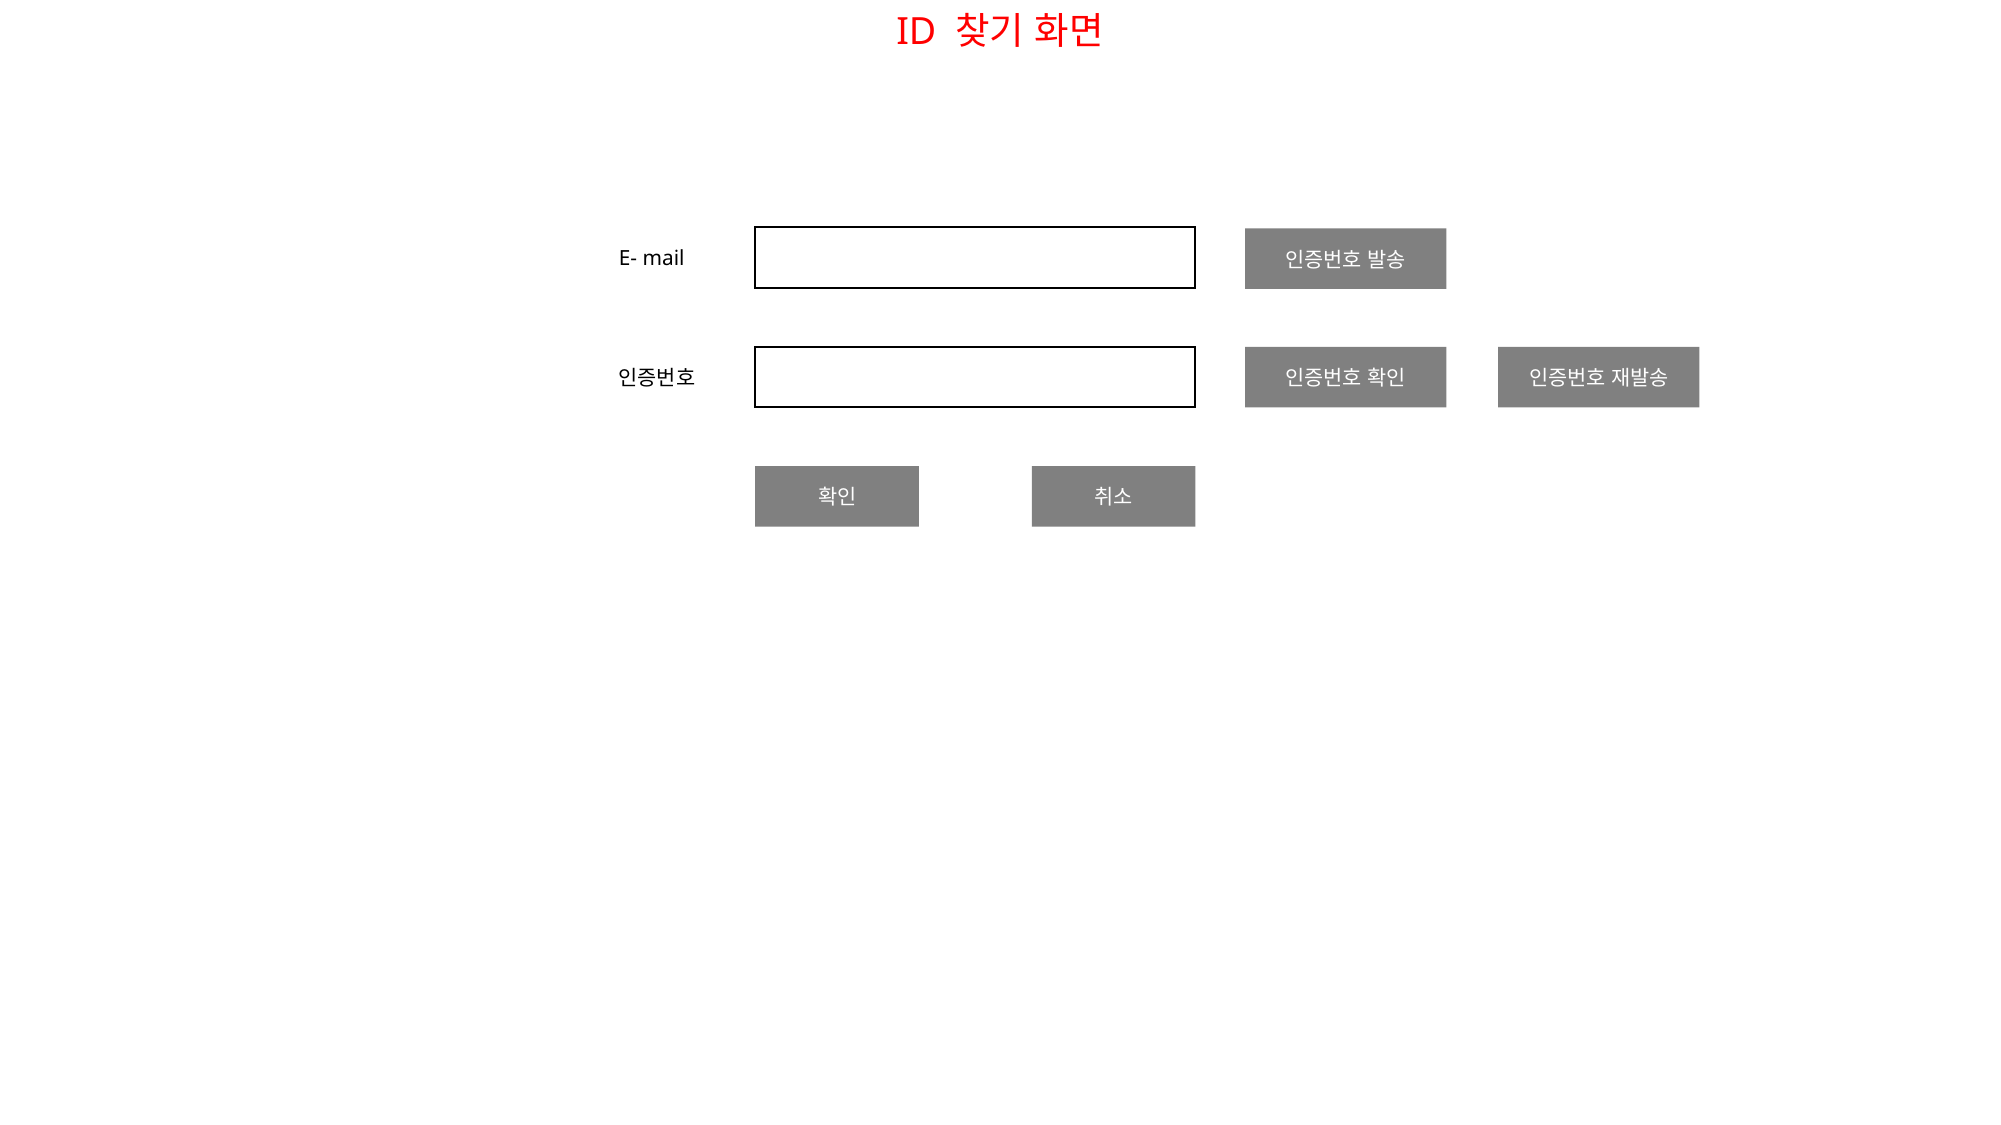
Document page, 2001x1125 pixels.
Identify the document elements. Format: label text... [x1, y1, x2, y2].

text_box 확인 [754, 465, 920, 528]
text_box [754, 346, 1196, 408]
text_box [754, 226, 1196, 289]
text_box 취소 [1031, 465, 1196, 528]
text_box 인증번호 발송 [1244, 227, 1447, 290]
text_box 인증번호 재발송 [1497, 346, 1700, 408]
text_box ID 찾기 화면 [0, 0, 2000, 60]
text_box 인증번호 [604, 356, 730, 397]
text_box E- mail [604, 237, 730, 278]
text_box 인증번호 확인 [1244, 346, 1447, 408]
